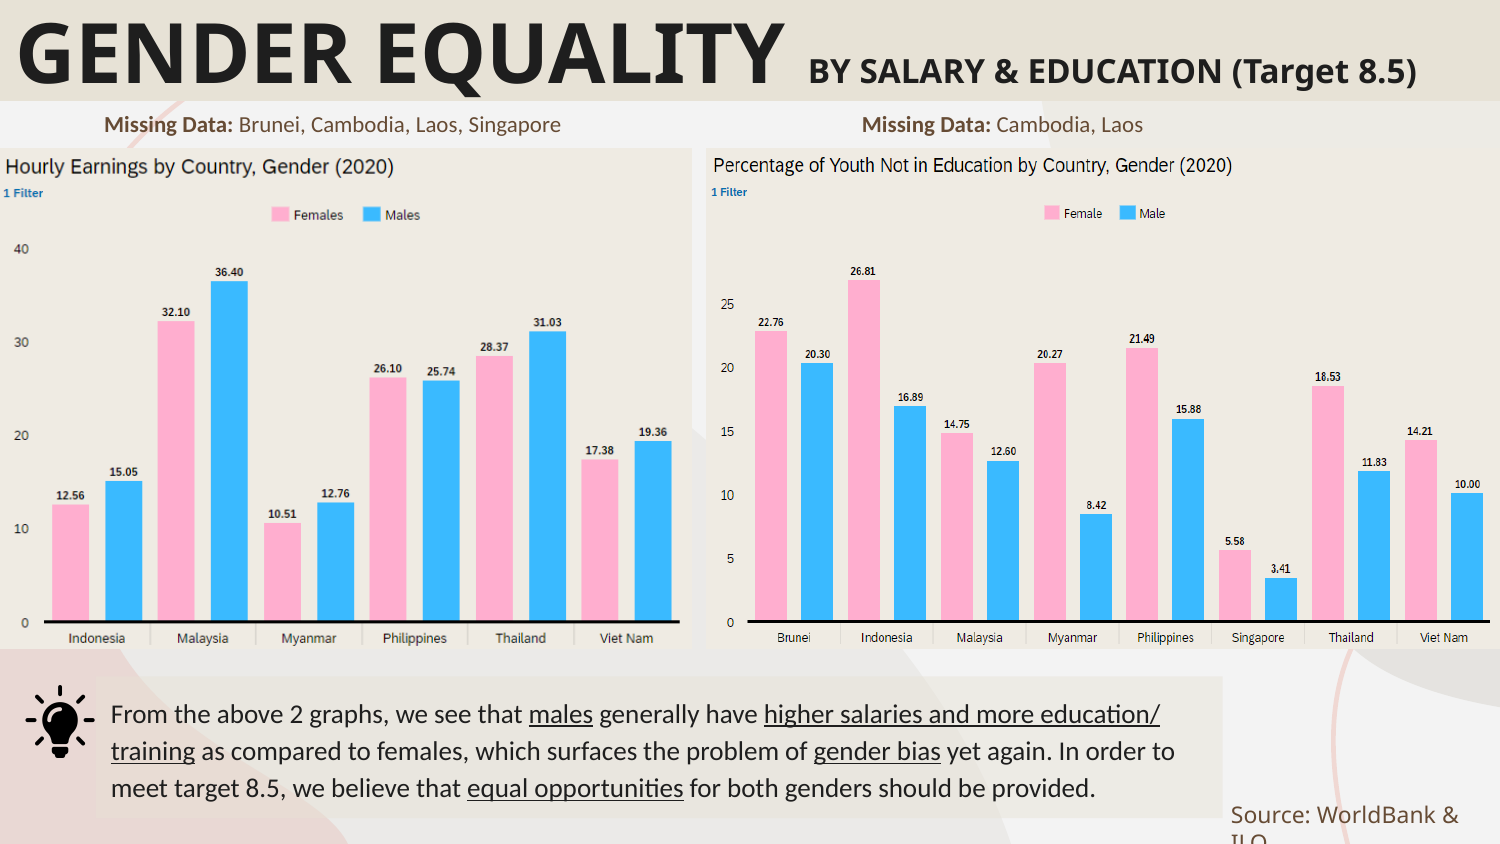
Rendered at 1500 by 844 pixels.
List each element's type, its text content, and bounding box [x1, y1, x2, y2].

text_box Source: WorldBank & ILO [1215, 785, 1500, 844]
picture [0, 148, 692, 650]
text_box From the above 2 graphs, we see that males generally have higher salaries and more education/ training as compared to females, which surfaces the problem of gender bias yet again. In order to meet target 8.5, we believe that equal opportunities for both genders should be provided. [95, 676, 1223, 819]
picture [706, 148, 1500, 650]
picture [23, 685, 97, 758]
text_box Missing Data: Cambodia, Laos [846, 93, 1184, 147]
text_box Missing Data: Brunei, Cambodia, Laos, Singapore [89, 93, 603, 147]
text_box GENDER EQUALITY BY SALARY & EDUCATION (Target 8.5) [0, 0, 1500, 101]
